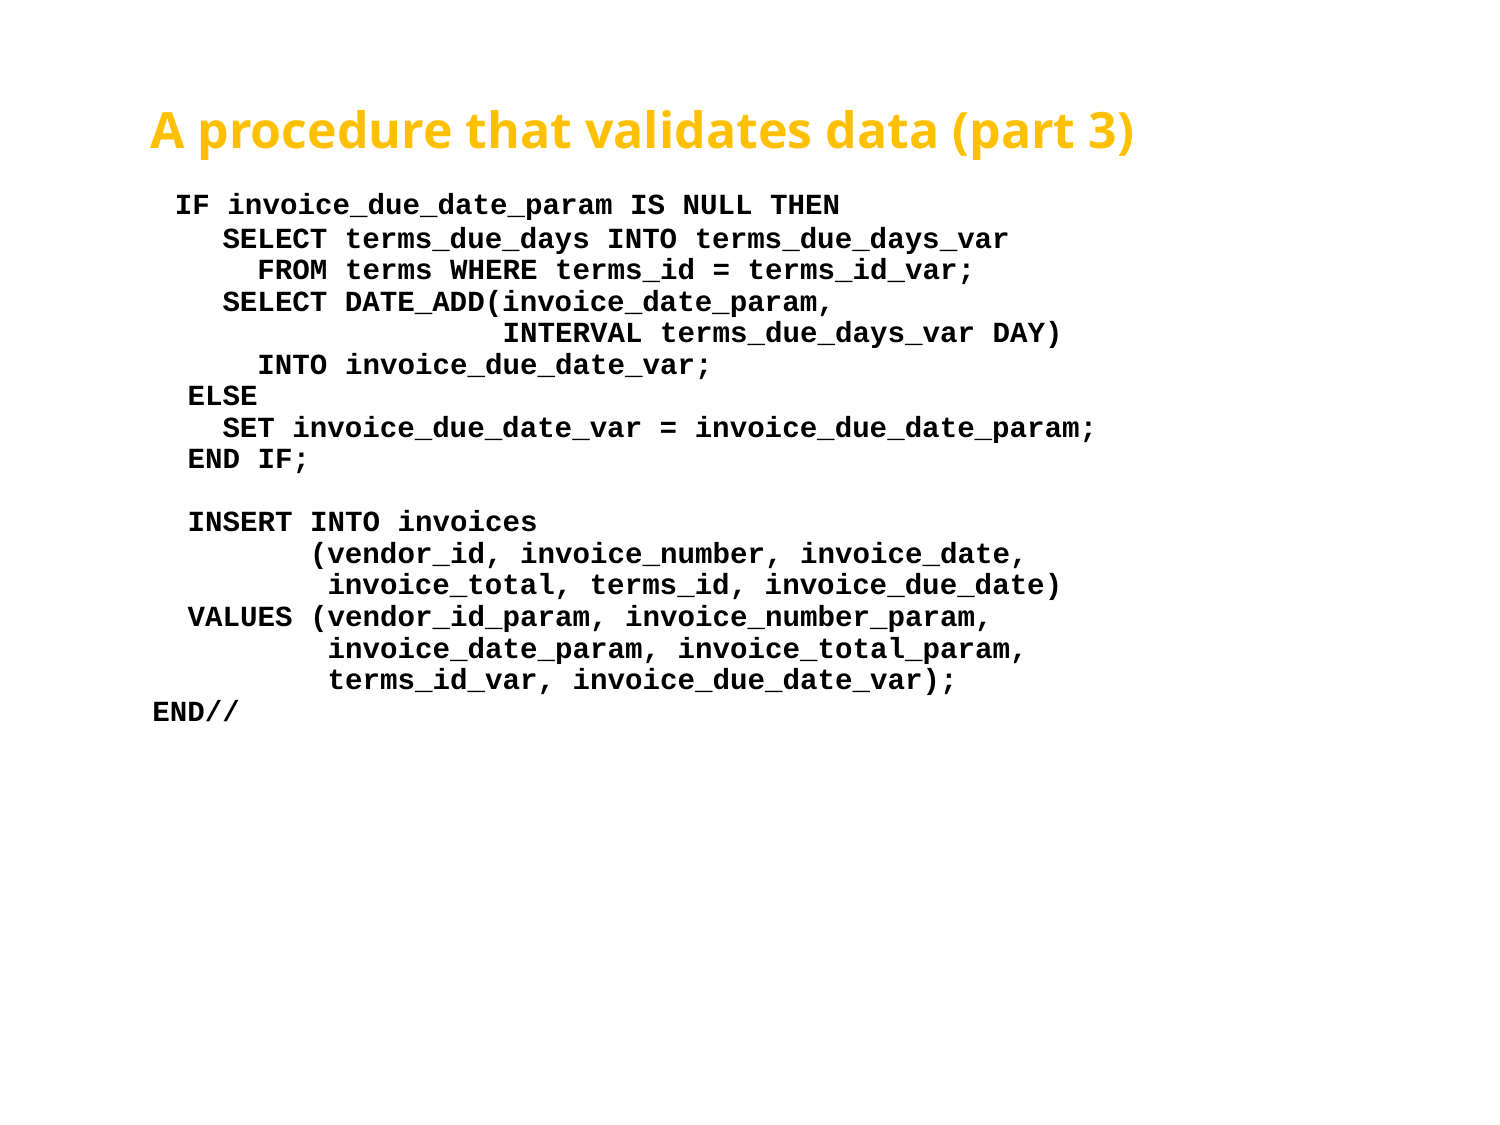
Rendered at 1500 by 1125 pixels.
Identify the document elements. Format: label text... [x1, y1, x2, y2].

list IF invoice_due_date_param IS NULL THEN SELECT terms_due_days INTO terms_due_days_var FROM terms WHERE terms_id = terms_id_var; SELECT DATE_ADD(invoice_date_param, INTERVAL terms_due_days_var DAY) INTO invoice_due_date_var; ELSE SET invoice_due_date_var = invoice_due_date_param; END IF; INSERT INTO invoices (vendor_id, invoice_number, invoice_date, invoice_total, terms_id, invoice_due_date) VALUES (vendor_id_param, invoice_number_param, invoice_date_param, invoice_total_param, terms_id_var, invoice_due_date_var); END// [137, 174, 1363, 975]
title A procedure that validates data (part 3) [150, 38, 1350, 174]
